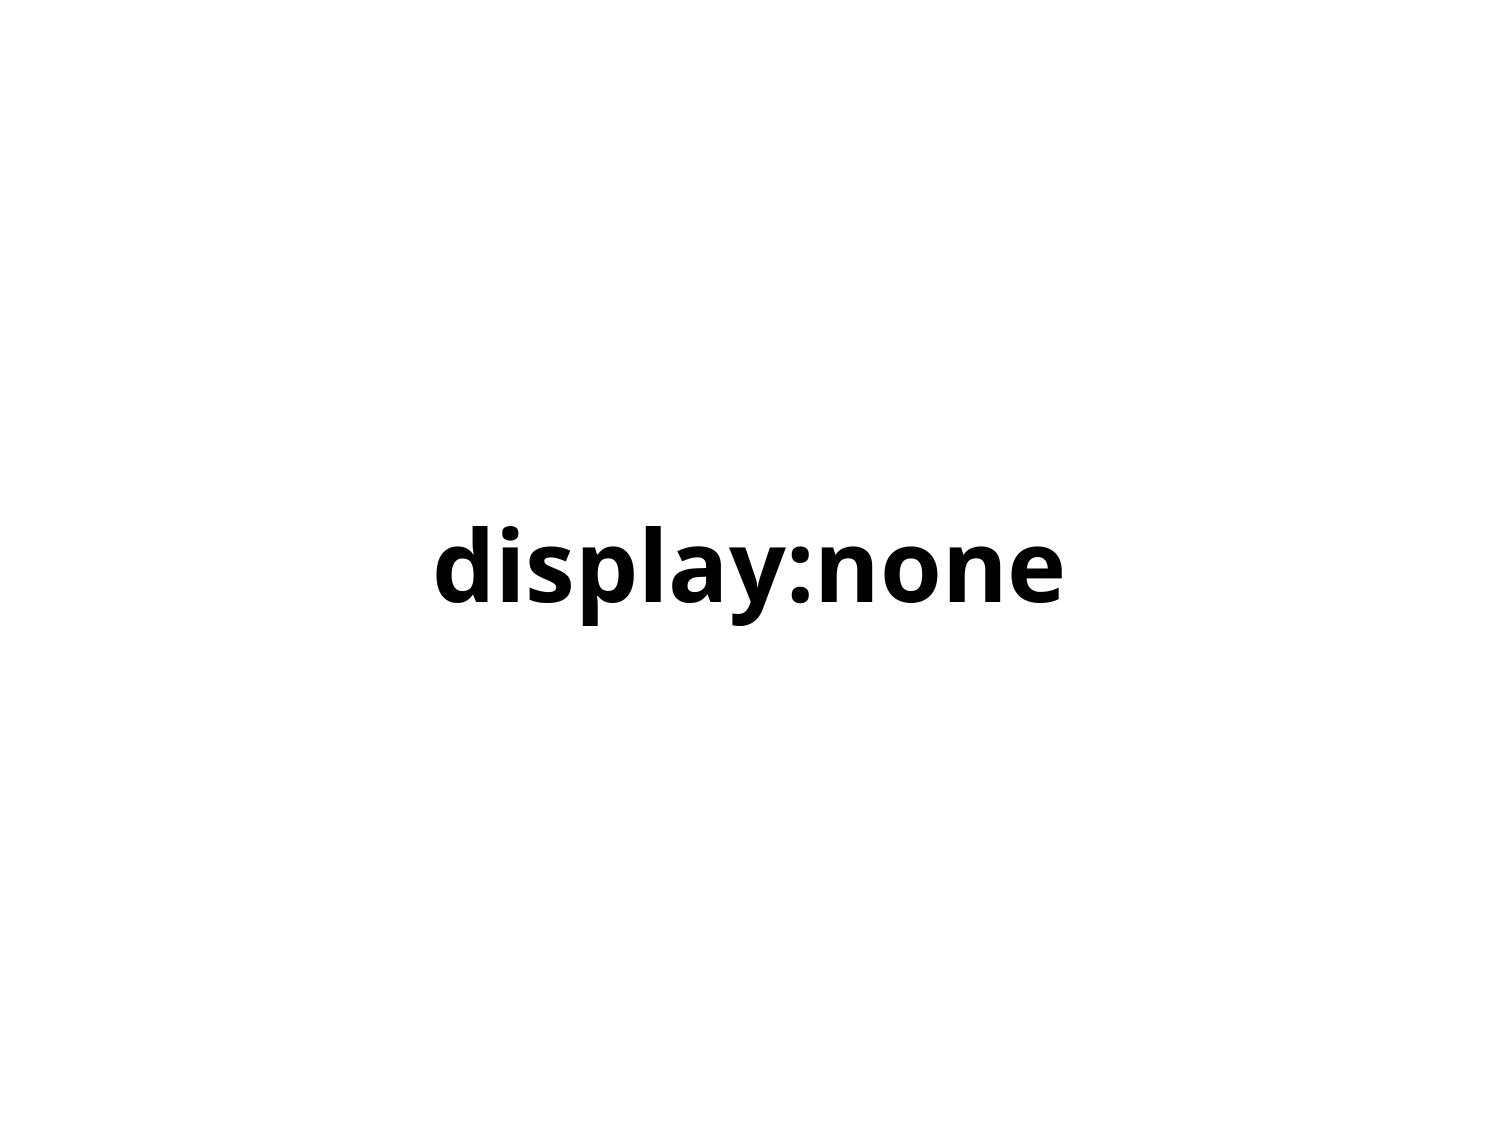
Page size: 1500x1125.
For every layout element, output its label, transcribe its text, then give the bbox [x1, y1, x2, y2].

title display:none [112, 435, 1388, 690]
